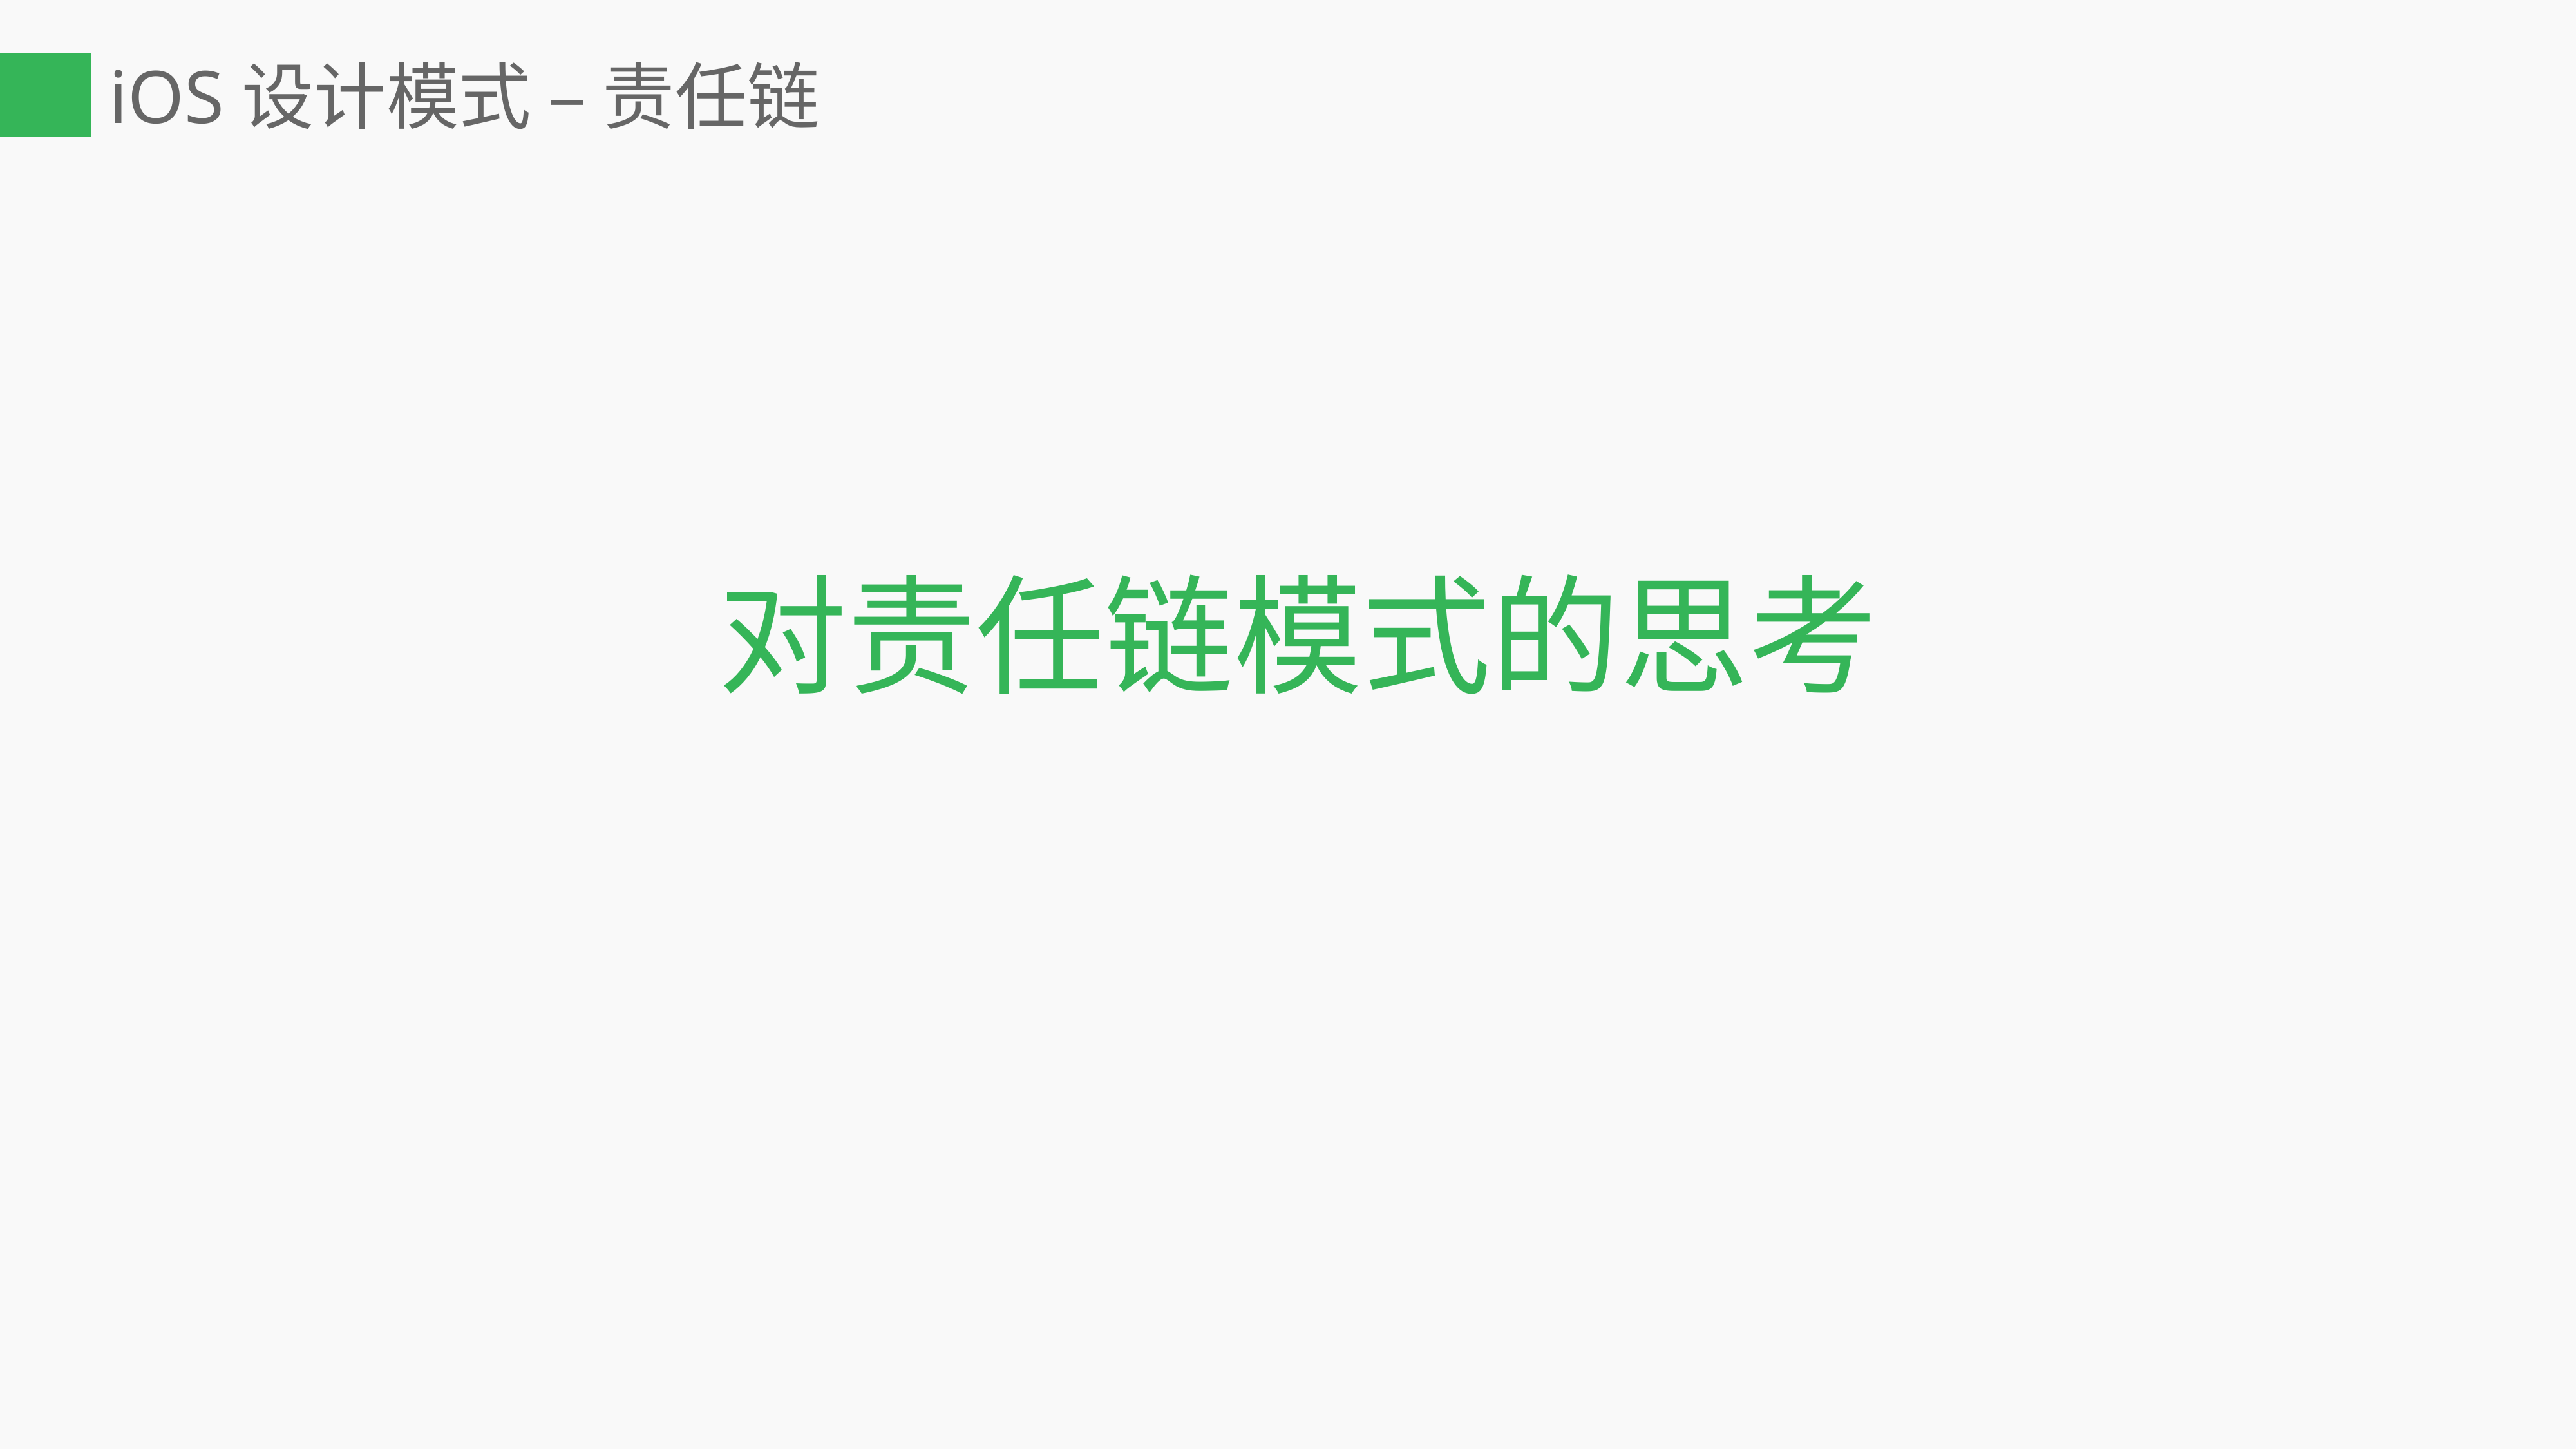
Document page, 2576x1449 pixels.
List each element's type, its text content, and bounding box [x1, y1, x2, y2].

picture [0, 53, 91, 137]
title iOS设计模式 – 责任链 [108, 44, 2540, 144]
list 对责任链模式的思考 [22, 517, 2554, 685]
